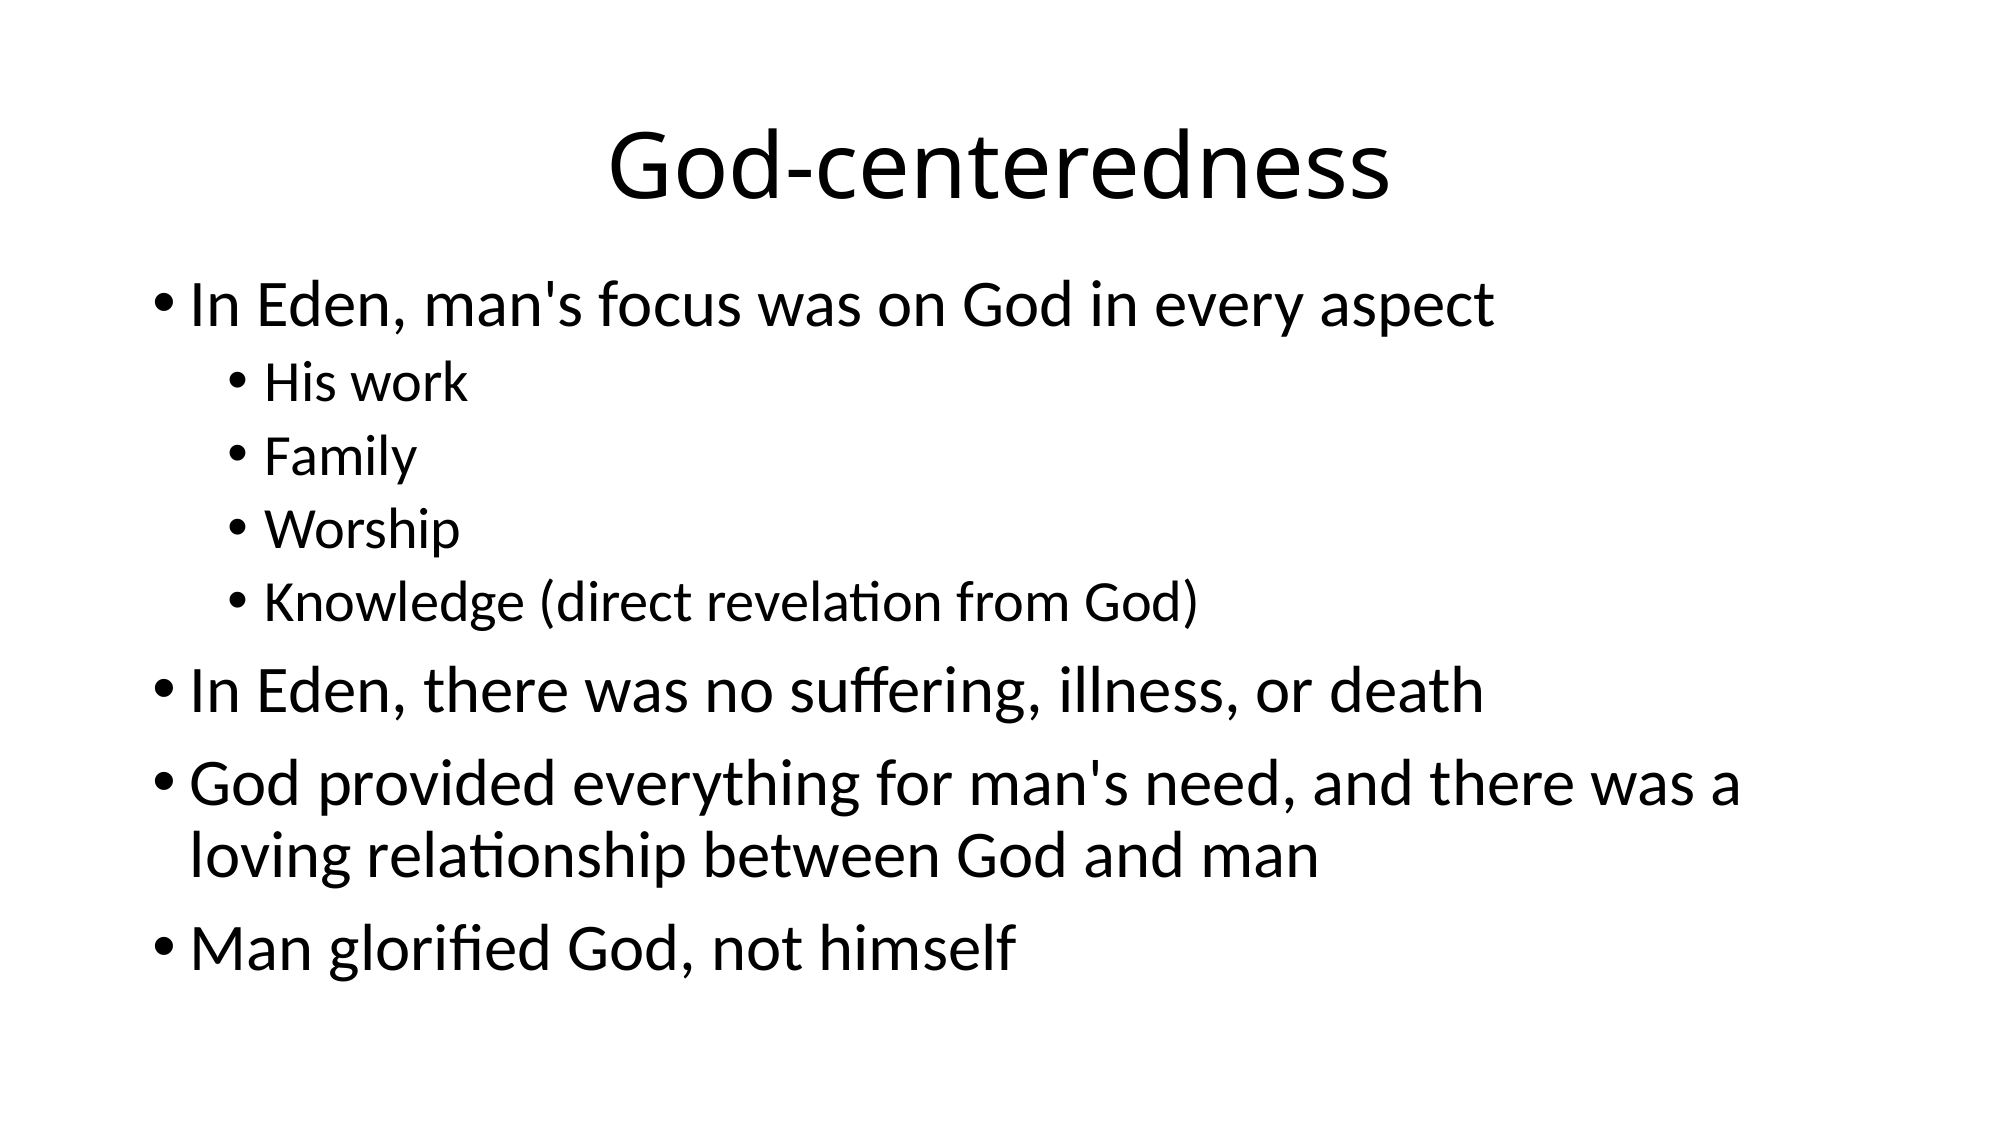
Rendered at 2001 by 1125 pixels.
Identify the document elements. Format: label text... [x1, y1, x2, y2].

list In Eden, man's focus was on God in every aspect His work Family Worship Knowledge (direct revelation from God) In Eden, there was no suffering, illness, or death God provided everything for man's need, and there was a loving relationship between God and man Man glorified God, not himself [137, 261, 1863, 1014]
title God-centeredness [137, 59, 1863, 261]
